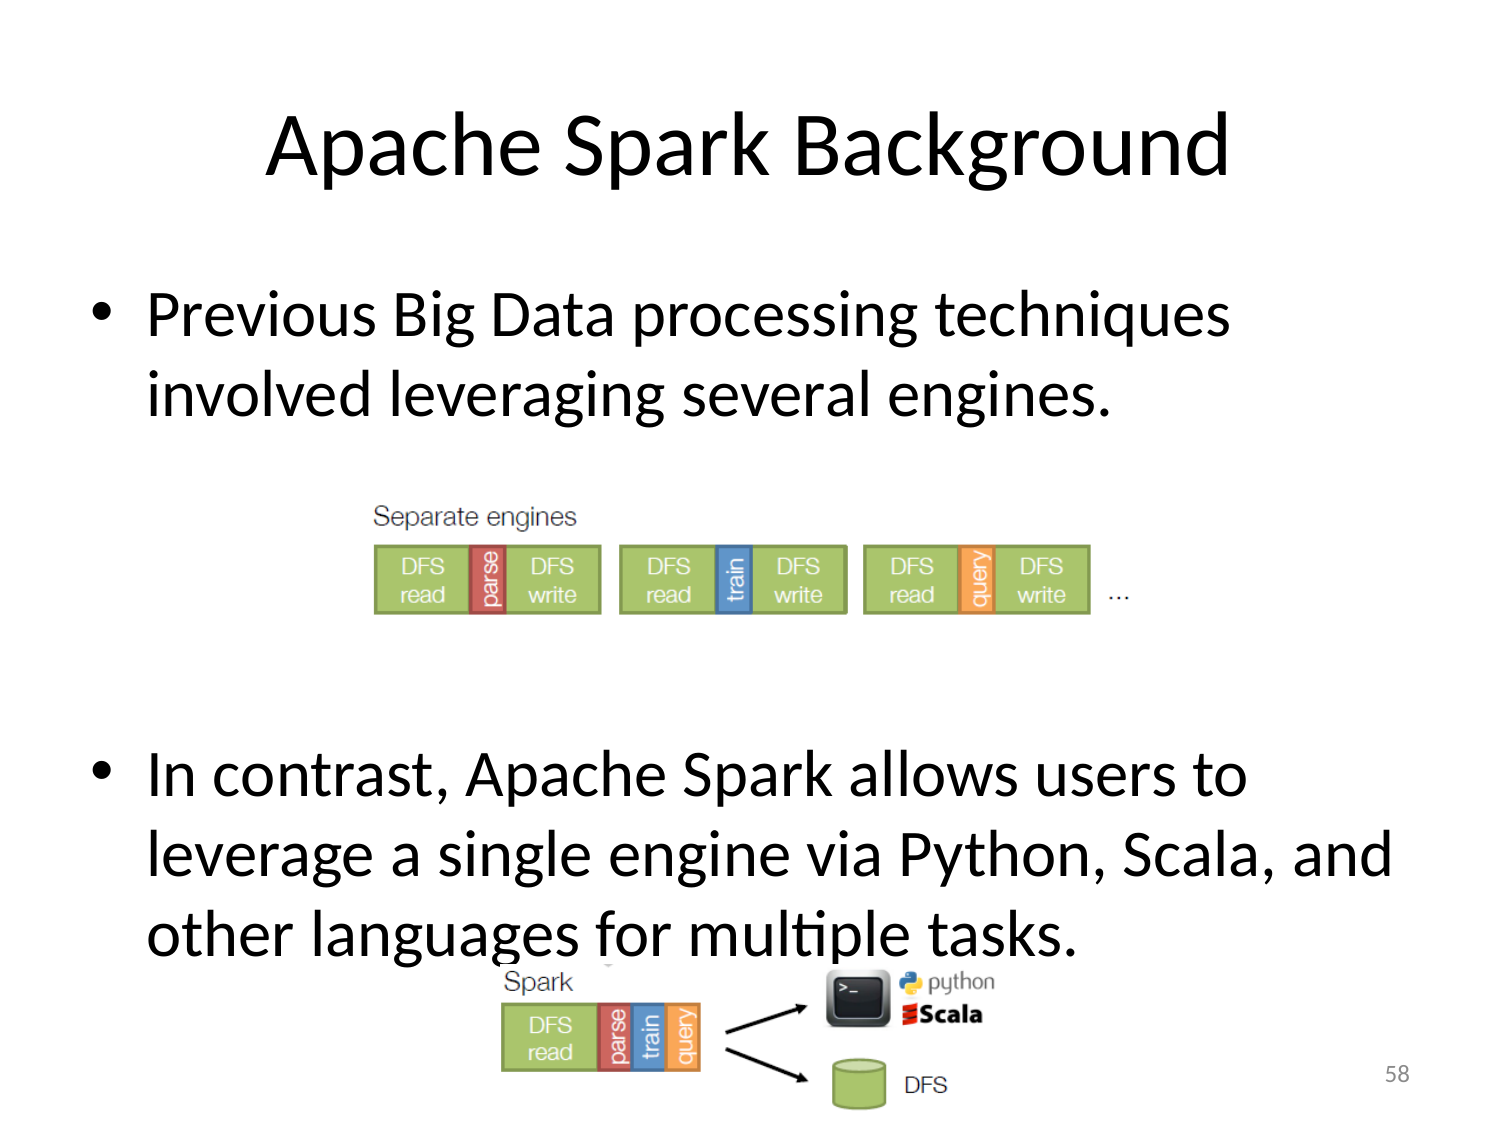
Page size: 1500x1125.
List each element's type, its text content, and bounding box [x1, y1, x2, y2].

title Apache Spark Background [75, 45, 1425, 233]
slide_number 58 [1074, 1042, 1425, 1103]
picture [367, 502, 1133, 623]
list Previous Big Data processing techniques involved leveraging several engines. In contrast, Apache Spark allows users to leverage a single engine via Python, Scala, and other languages for multiple tasks. [75, 262, 1425, 1005]
picture [500, 963, 1000, 1114]
